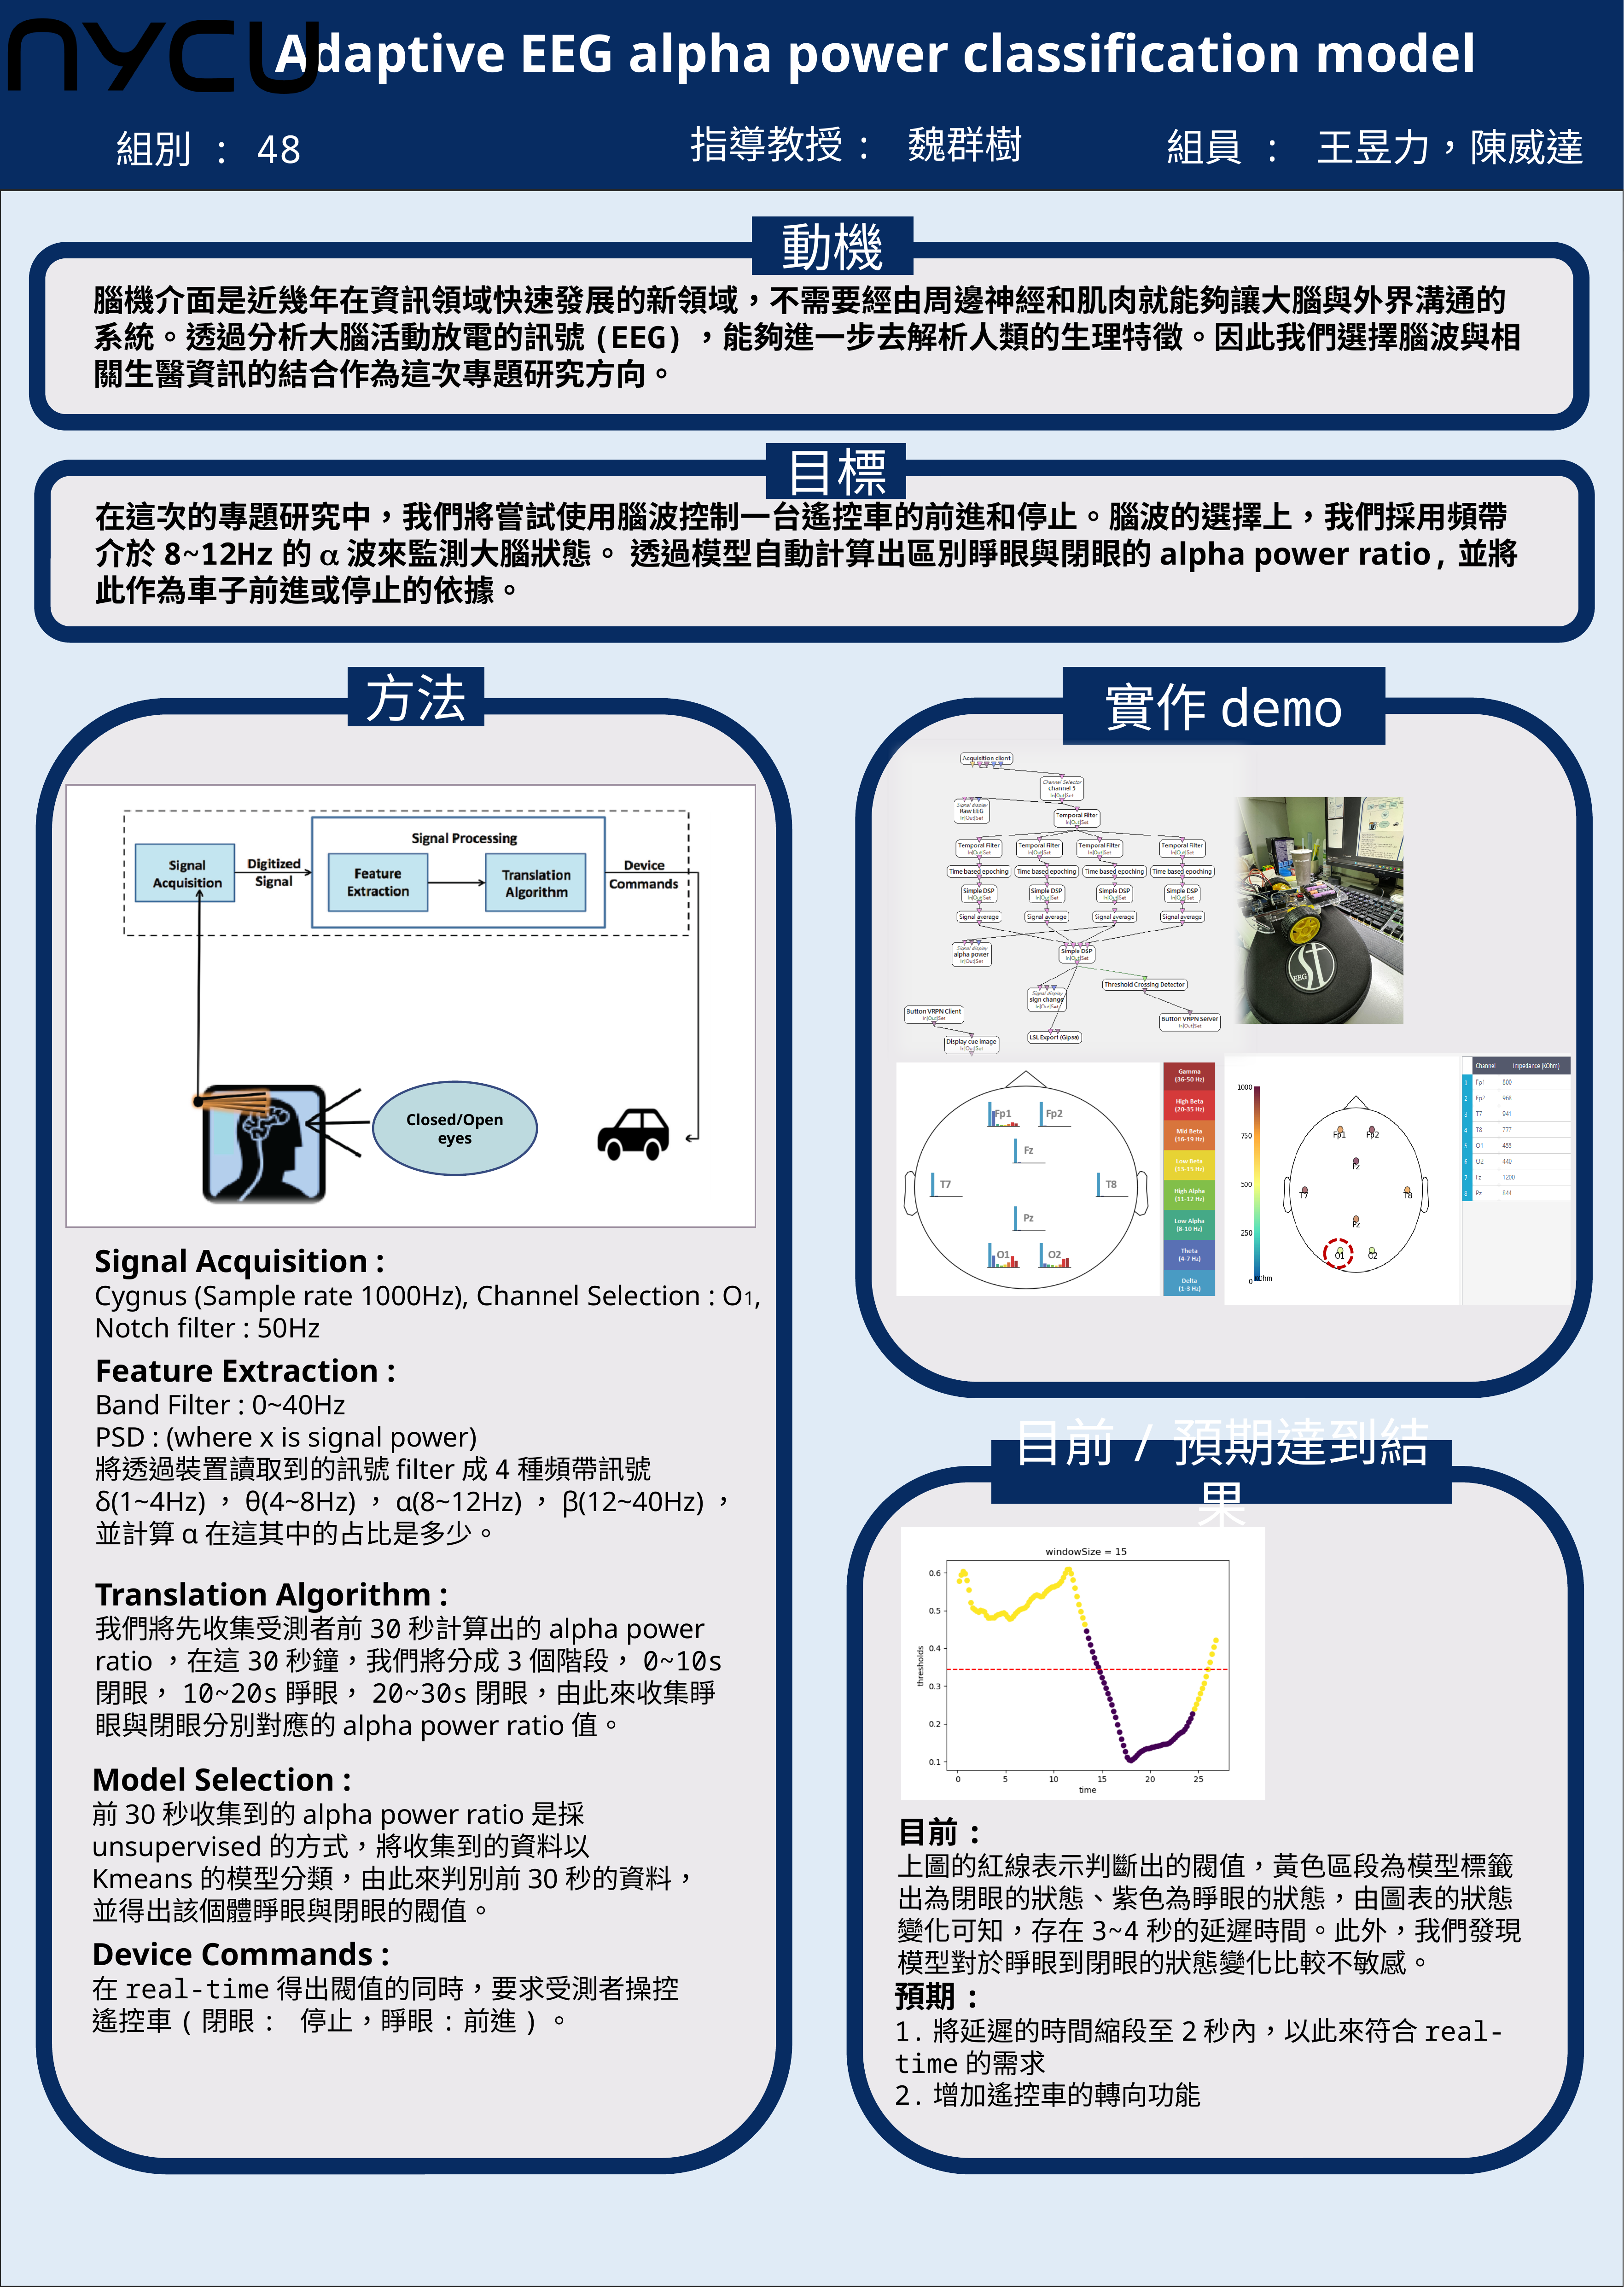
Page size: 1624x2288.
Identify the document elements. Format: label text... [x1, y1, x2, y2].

text_box 組員 : 王昱力，陳威達 [1159, 119, 1624, 173]
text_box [37, 216, 1582, 423]
text_box Adaptive EEG alpha power classification model [353, 17, 1619, 86]
text_box [0, 0, 1624, 189]
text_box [863, 667, 1585, 1390]
text_box 指導教授: 魏群樹 [683, 117, 1155, 170]
picture [0, 0, 353, 132]
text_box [42, 443, 1587, 635]
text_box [854, 1441, 1576, 2166]
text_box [43, 667, 785, 2167]
text_box 組別 : 48 [109, 132, 321, 175]
text_box [0, 189, 1624, 2287]
